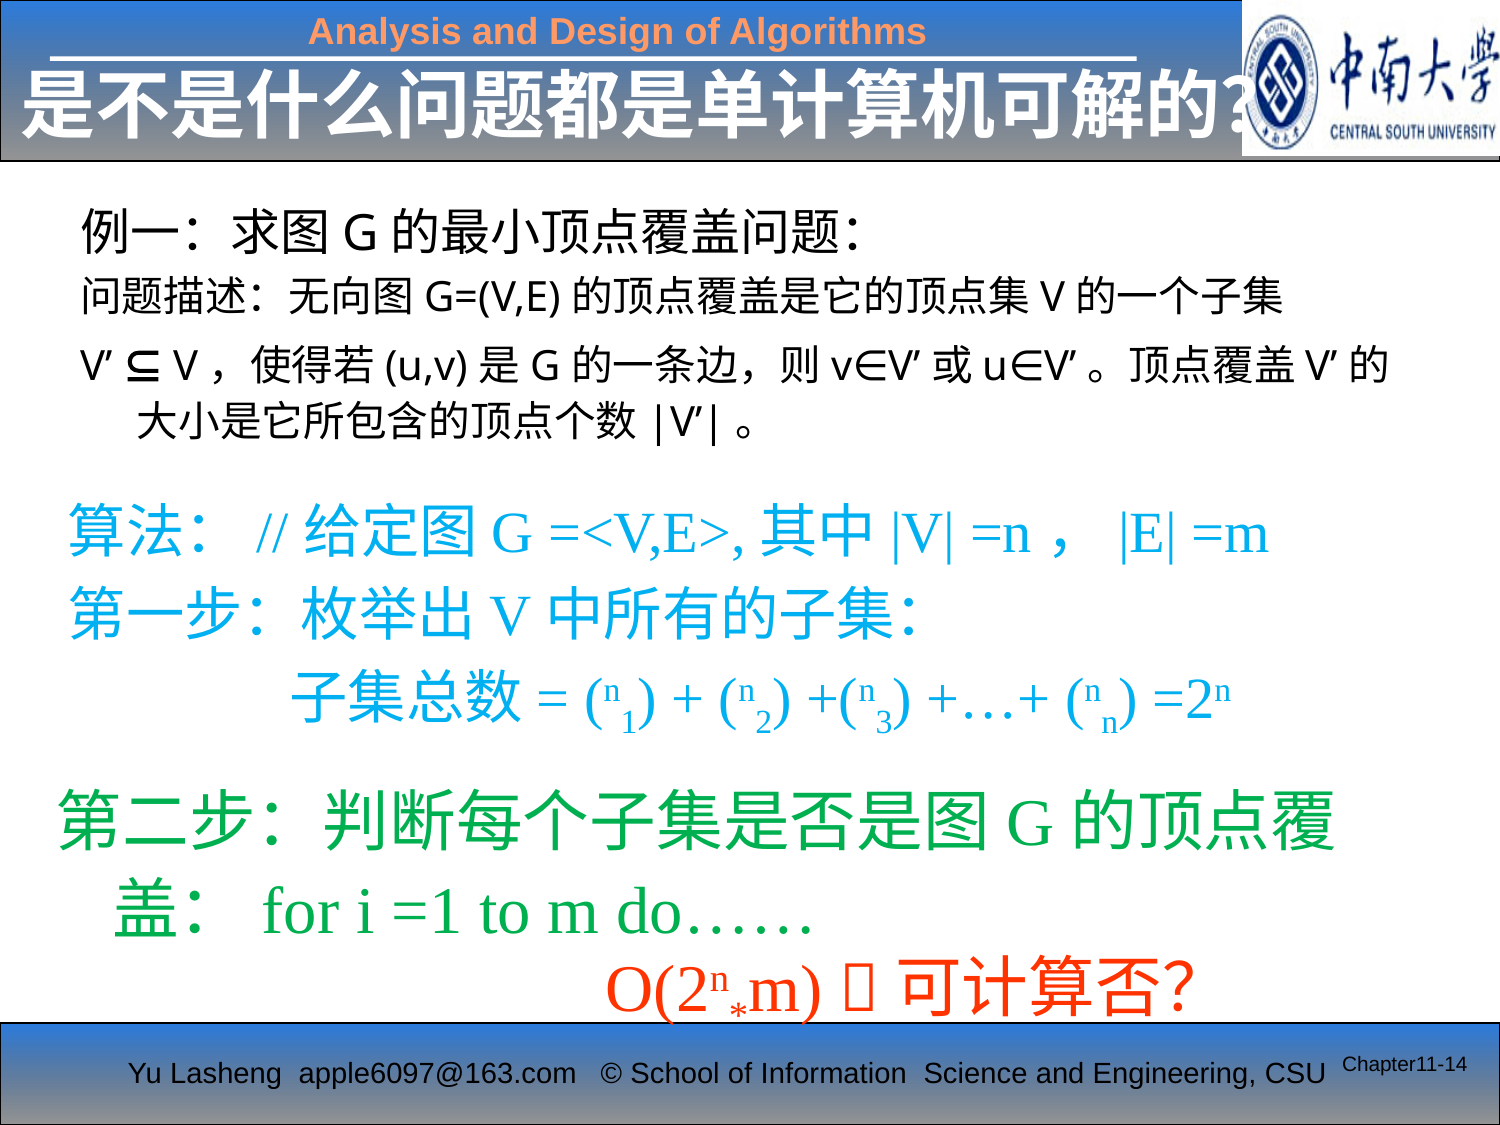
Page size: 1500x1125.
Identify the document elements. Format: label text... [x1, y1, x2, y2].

text_box 算法：//给定图G =<V,E>,其中|V| =n，|E| =m 第一步：枚举出V中所有的子集： 子集总数= (n1) + (n2) +(n3) +…+ (nn) =2n [53, 479, 1404, 811]
text_box 第二步：判断每个子集是否是图G的顶点覆盖：for i =1 to m do…… [41, 763, 1392, 928]
slide_number Chapter11-14 [1293, 1042, 1483, 1118]
text_box 算法时间复杂性：O(2n*m) 可计算否？ [41, 928, 1392, 1047]
picture [1356, 0, 1500, 156]
list 例一：求图G的最小顶点覆盖问题： 问题描述：无向图G=(V,E)的顶点覆盖是它的顶点集V的一个子集 V’  V，使得若(u,v)是G的一条边，则v∈V’或u∈V’。顶点覆盖V’的大小是它所包含的顶点个数|V’|。 [64, 186, 1416, 502]
title 是不是什么问题都是单计算机可解的？ [4, 0, 1356, 208]
